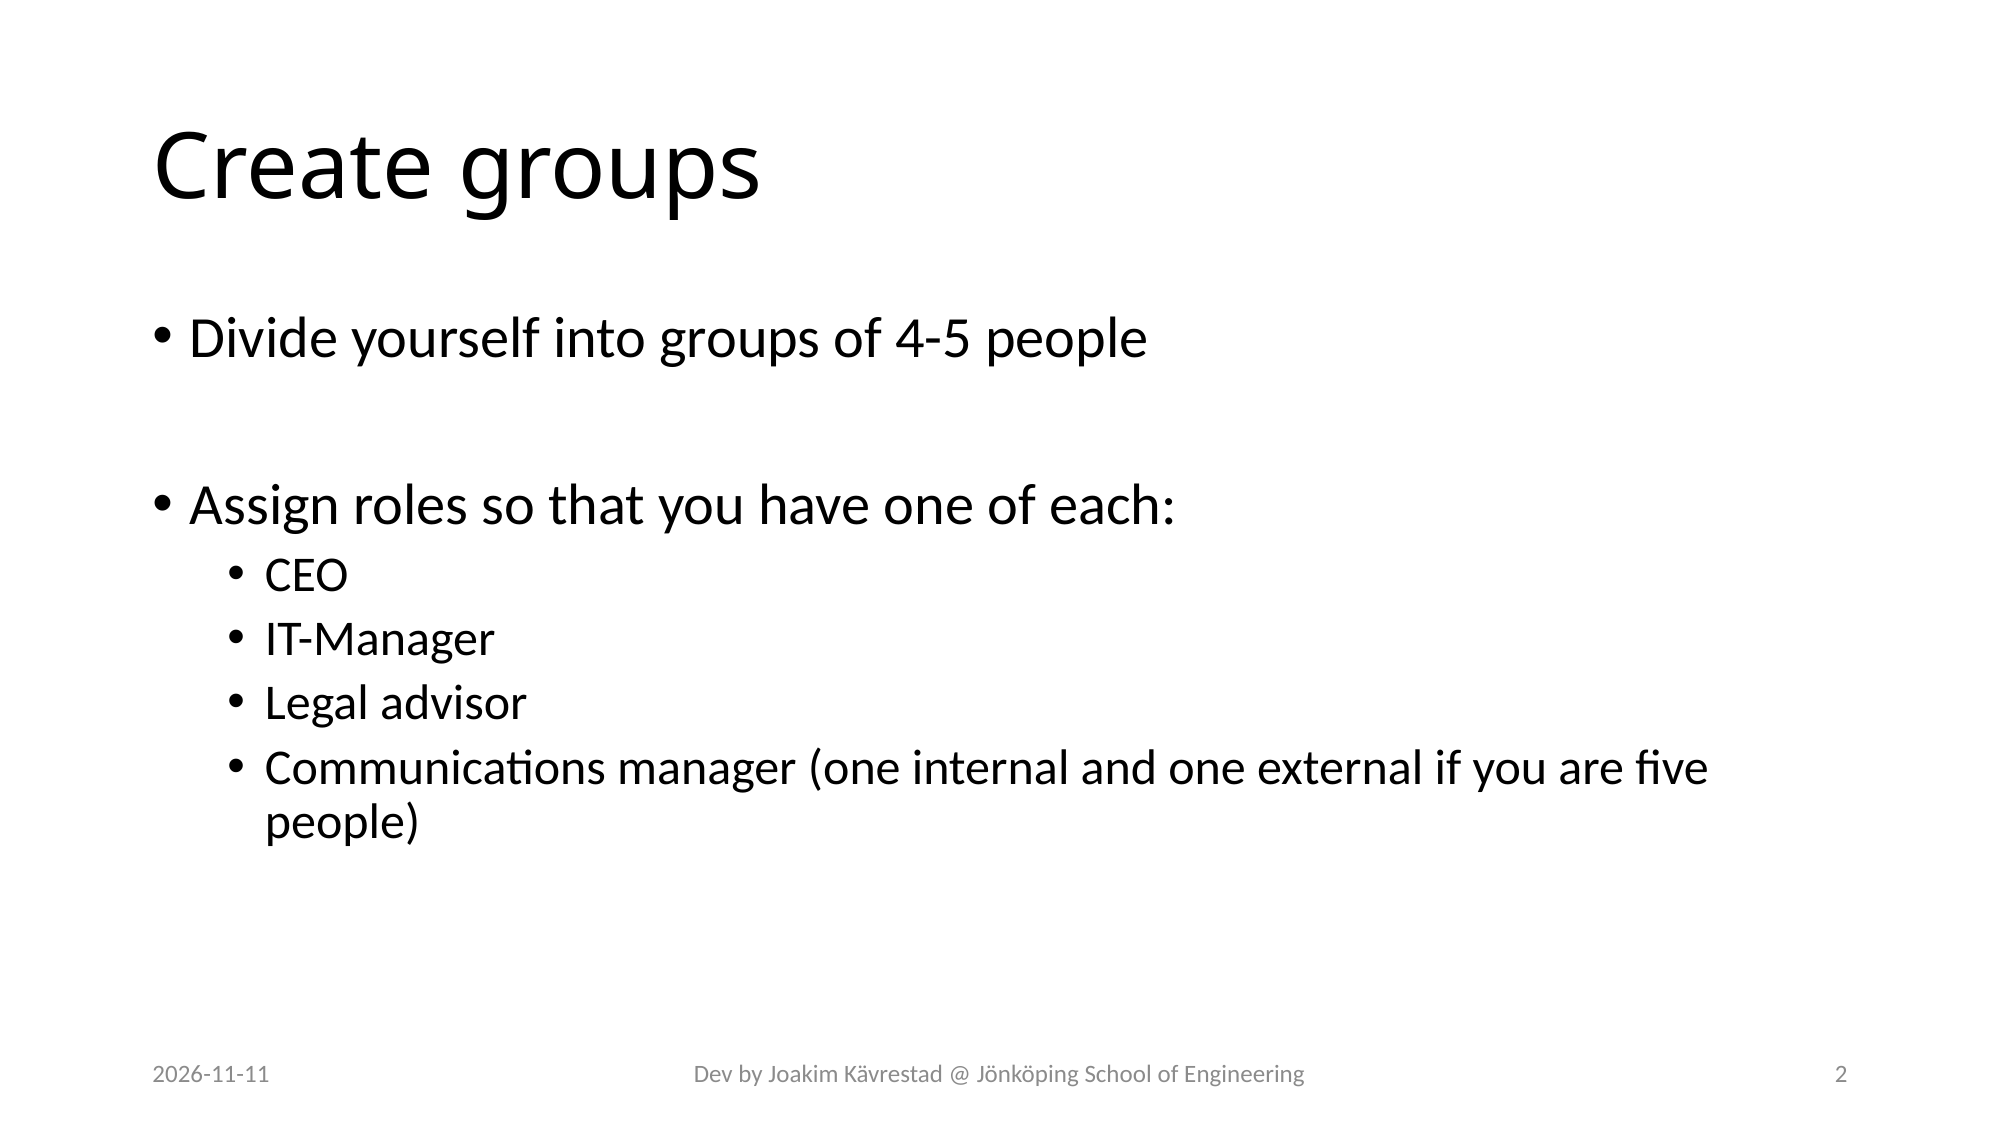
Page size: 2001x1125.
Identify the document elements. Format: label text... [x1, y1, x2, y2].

title Create groups [137, 59, 1863, 278]
slide_number 2 [1412, 1042, 1863, 1103]
footer Dev by Joakim Kävrestad @ Jönköping School of Engineering [662, 1042, 1338, 1103]
list Divide yourself into groups of 4-5 people Assign roles so that you have one of each: CEO IT-Manager Legal advisor Communications manager (one internal and one external if you are five people) [137, 299, 1863, 1014]
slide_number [137, 1042, 588, 1103]
